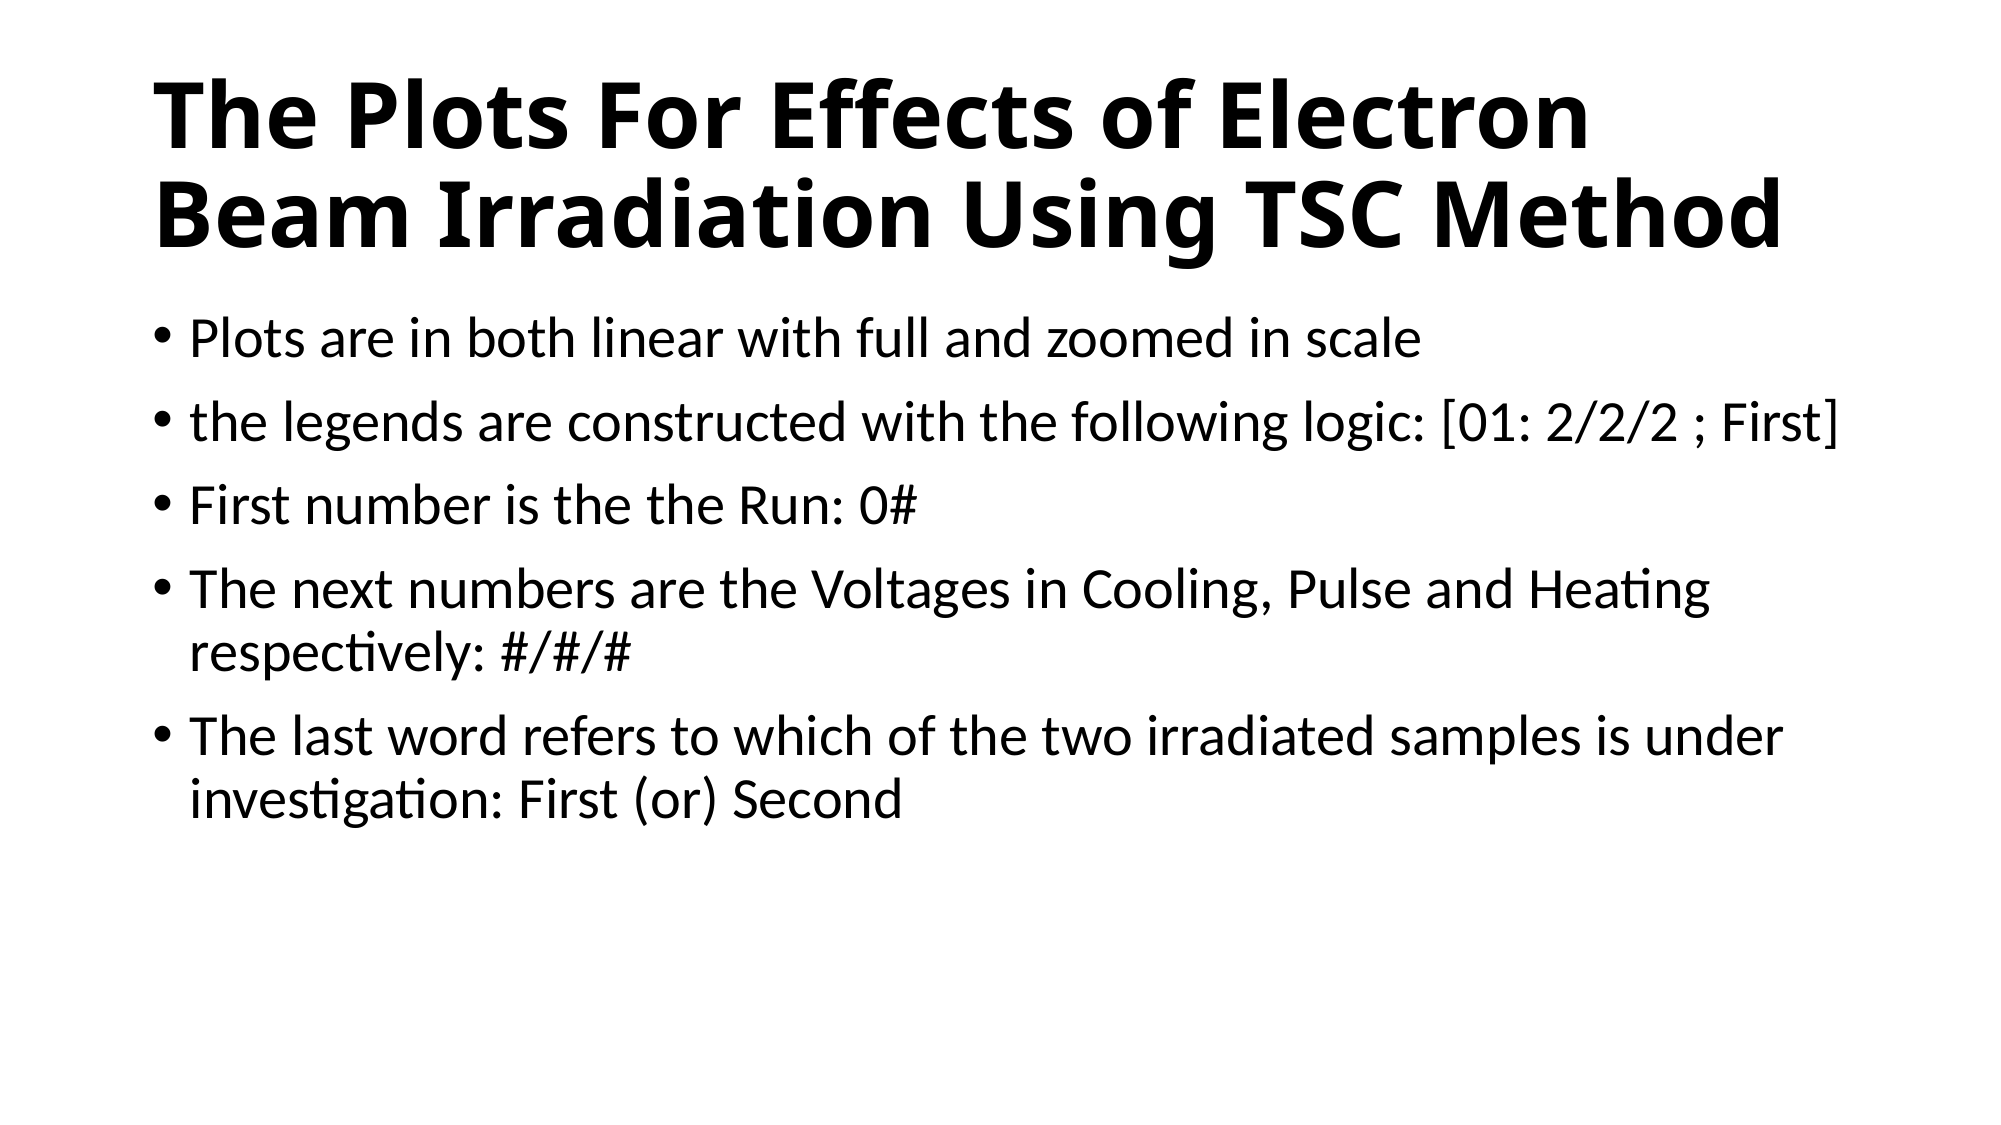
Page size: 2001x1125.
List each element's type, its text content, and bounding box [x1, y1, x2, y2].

list Plots are in both linear with full and zoomed in scale the legends are constructed with the following logic: [01: 2/2/2 ; First] First number is the the Run: 0# The next numbers are the Voltages in Cooling, Pulse and Heating respectively: #/#/# The last word refers to which of the two irradiated samples is under investigation: First (or) Second [137, 299, 1863, 1014]
title The Plots For Effects of Electron Beam Irradiation Using TSC Method [137, 59, 1863, 278]
